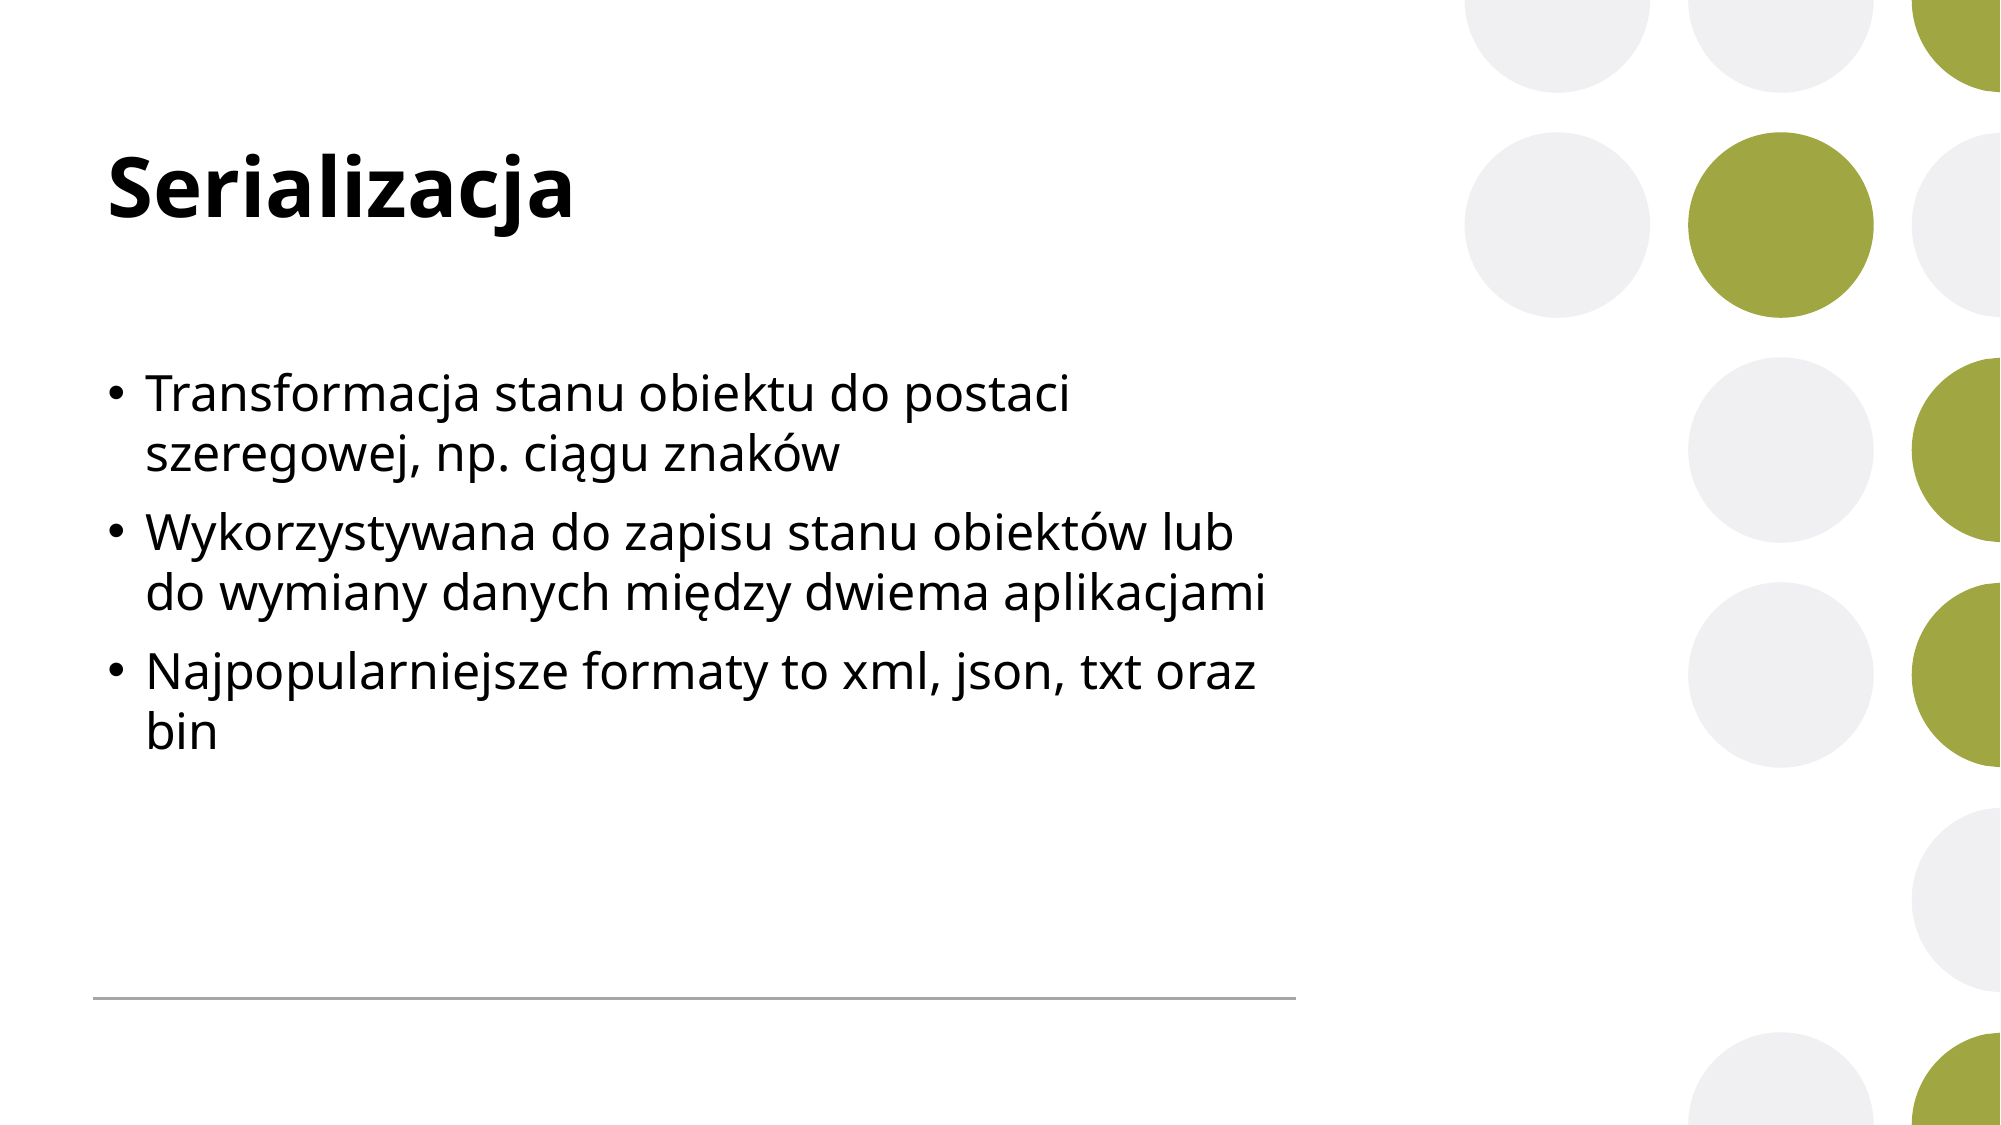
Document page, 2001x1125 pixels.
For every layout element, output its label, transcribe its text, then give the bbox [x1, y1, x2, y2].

list Transformacja stanu obiektu do postaci szeregowej, np. ciągu znaków Wykorzystywana do zapisu stanu obiektów lub do wymiany danych między dwiema aplikacjami Najpopularniejsze formaty to xml, json, txt oraz bin [92, 354, 1297, 946]
title Serializacja [92, 126, 1297, 335]
